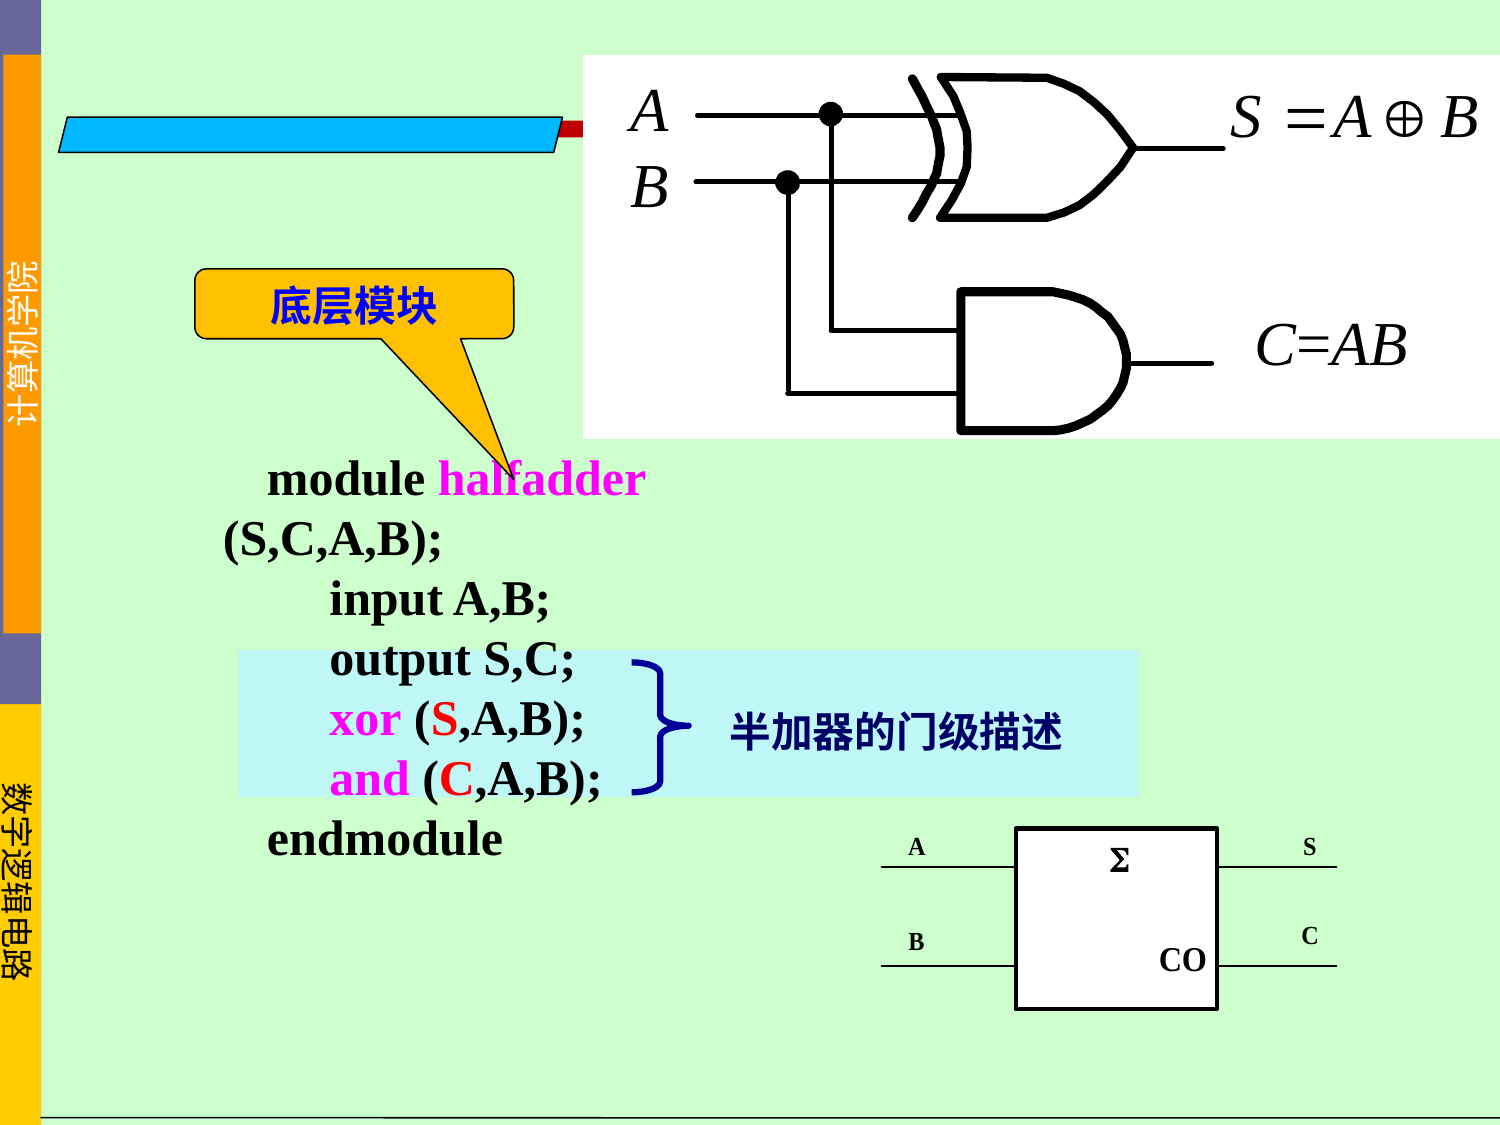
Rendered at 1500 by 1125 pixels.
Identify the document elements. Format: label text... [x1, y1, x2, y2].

text_box 底层模块 [194, 268, 514, 480]
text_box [844, 812, 1401, 1013]
text_box [851, 650, 1140, 660]
text_box module halfadder (S,C,A,B); input A,B; output S,C; xor (S,A,B); and (C,A,B); endmodule [208, 467, 851, 843]
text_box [582, 54, 1500, 440]
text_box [631, 662, 1200, 793]
